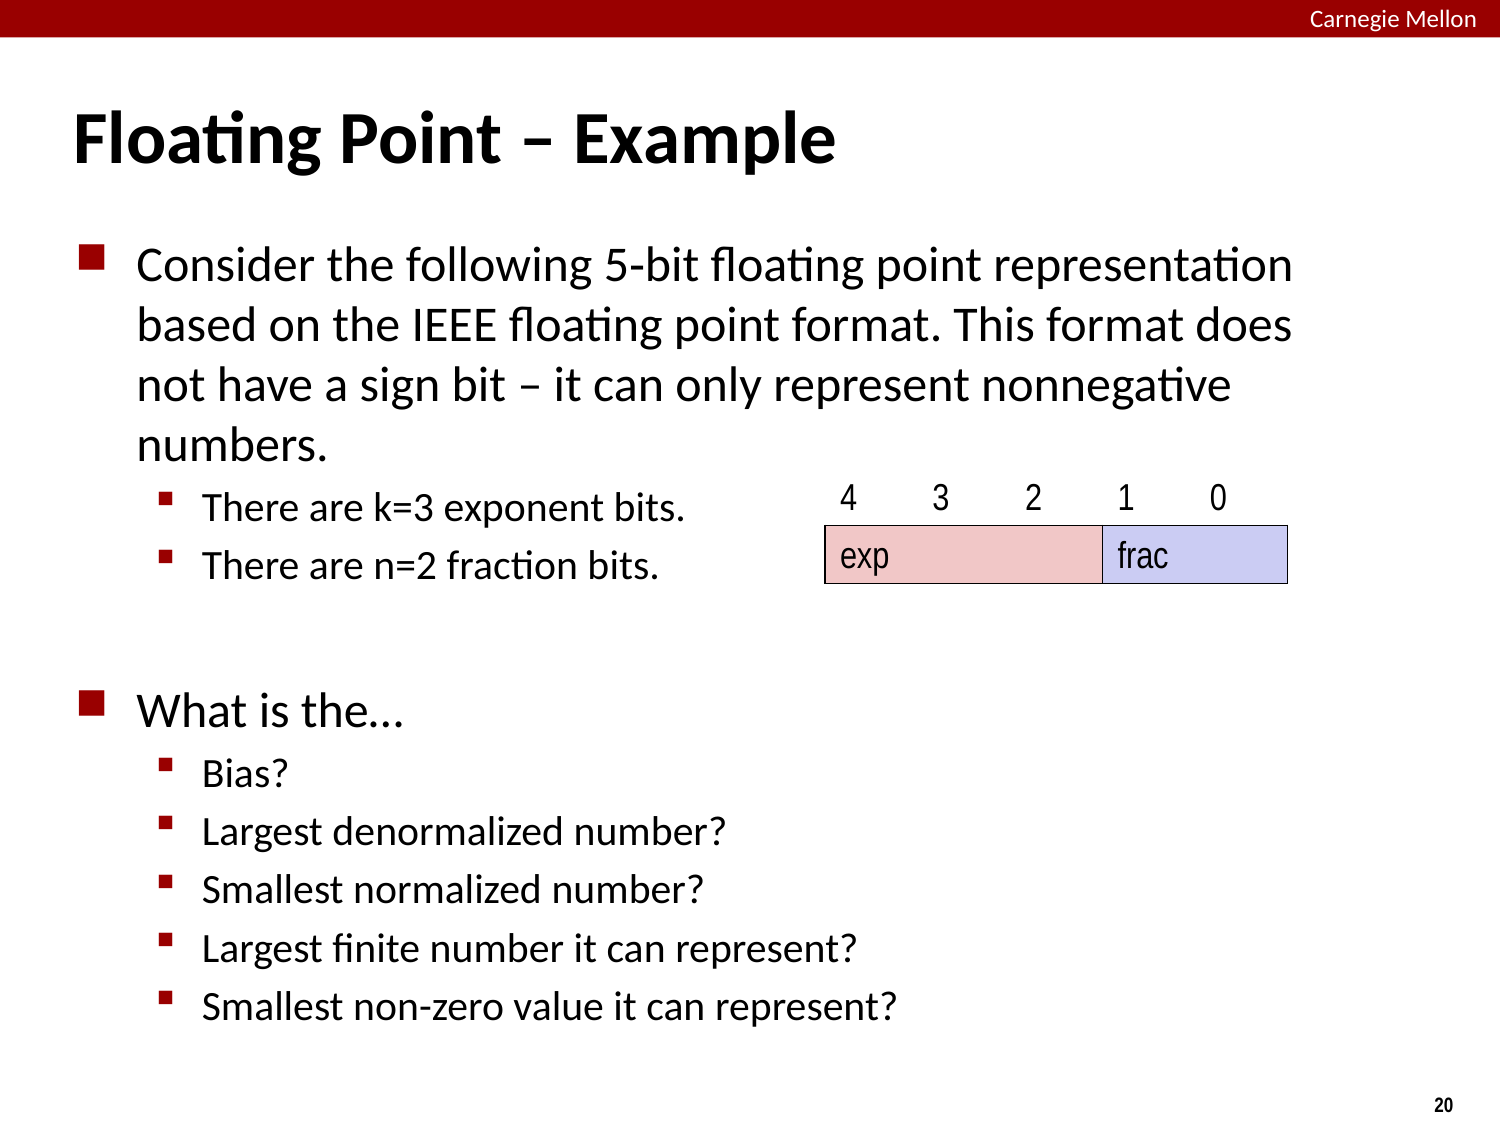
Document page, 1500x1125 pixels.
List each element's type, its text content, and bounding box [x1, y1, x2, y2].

title Floating Point – Example [58, 71, 1305, 197]
table_header 4 [825, 467, 917, 525]
table_header 3 [917, 467, 1010, 525]
table_header 2 [1010, 467, 1102, 525]
list Consider the following 5‐bit floating point representation based on the IEEE floating point format. This format does not have a sign bit – it can only represent nonnegative numbers. There are k=3 exponent bits. There are n=2 fraction bits. What is the… Bias? Largest denormalized number? Smallest normalized number? Largest finite number it can represent? Smallest non-zero value it can represent? [64, 223, 1361, 1040]
table_cell frac [1103, 526, 1287, 583]
table_cell exp [826, 526, 1102, 583]
table_header 1 [1102, 467, 1195, 525]
table_header 0 [1195, 467, 1287, 525]
